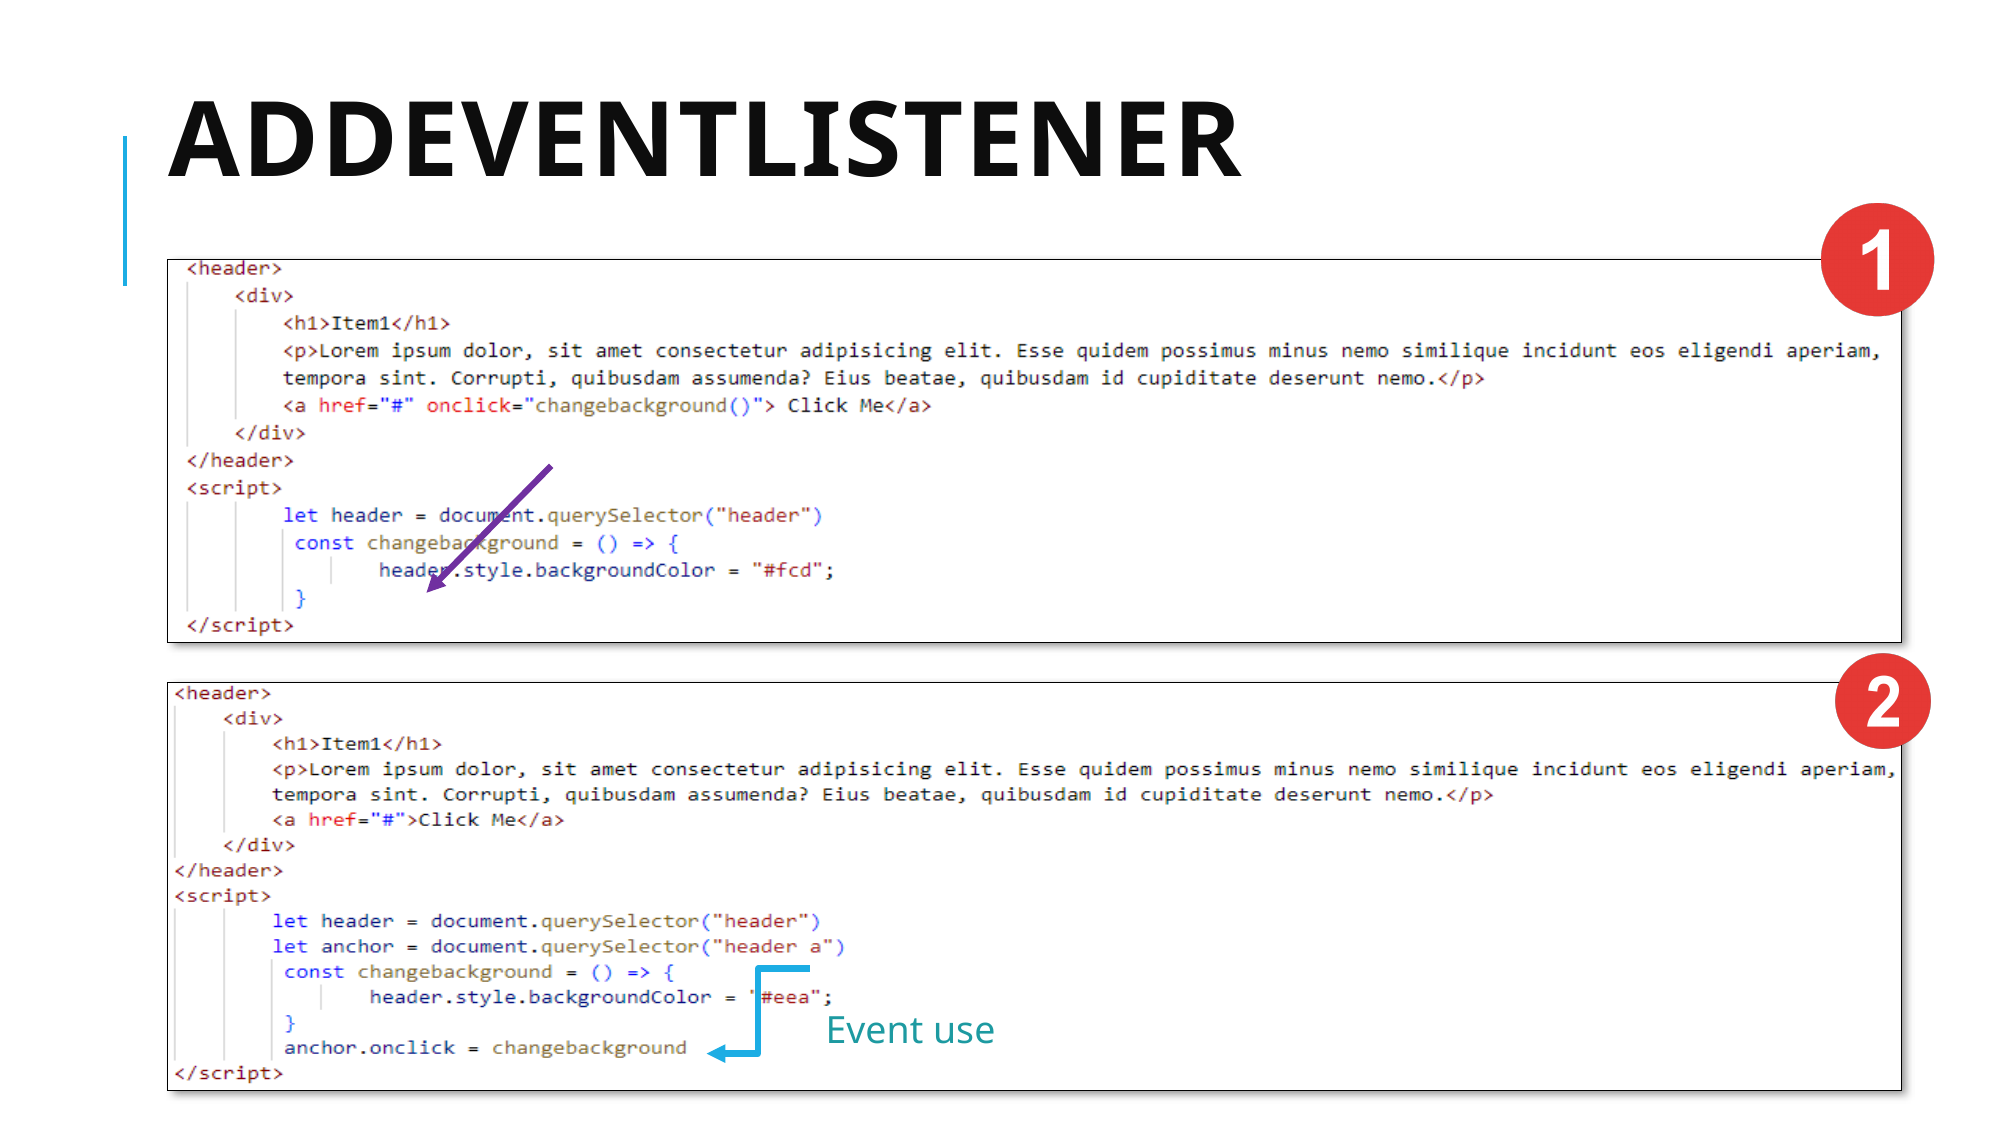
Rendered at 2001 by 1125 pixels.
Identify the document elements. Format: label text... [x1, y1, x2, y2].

picture [167, 650, 1934, 1090]
picture [167, 199, 1938, 642]
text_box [706, 968, 810, 1054]
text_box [426, 465, 552, 593]
title addEventListener [153, 23, 1748, 270]
